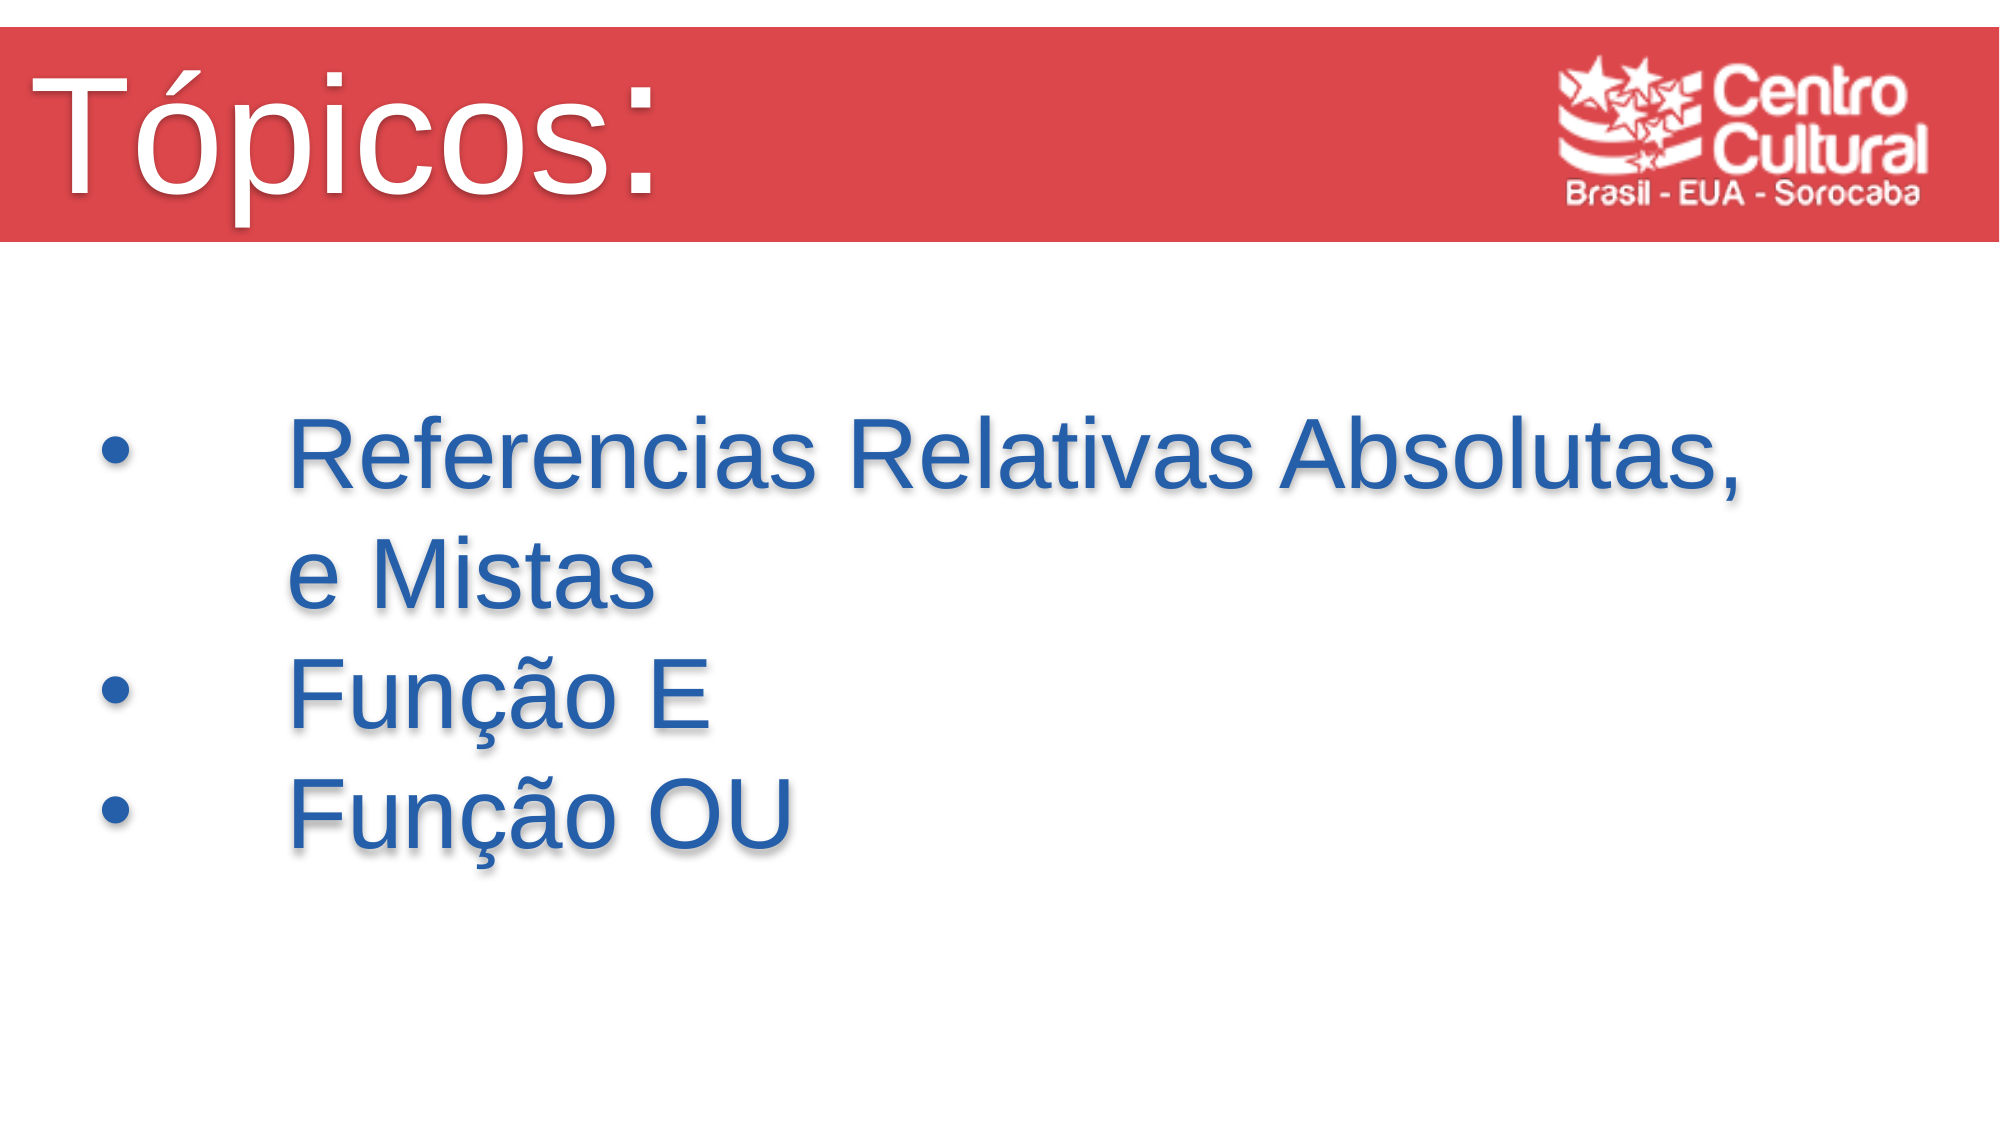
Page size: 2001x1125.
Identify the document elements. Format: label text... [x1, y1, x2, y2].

text_box Referencias Relativas Absolutas, e Mistas Função E Função OU [83, 386, 1809, 992]
text_box [0, 25, 2000, 244]
title Tópicos: [0, 13, 700, 214]
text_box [1477, 54, 2000, 216]
